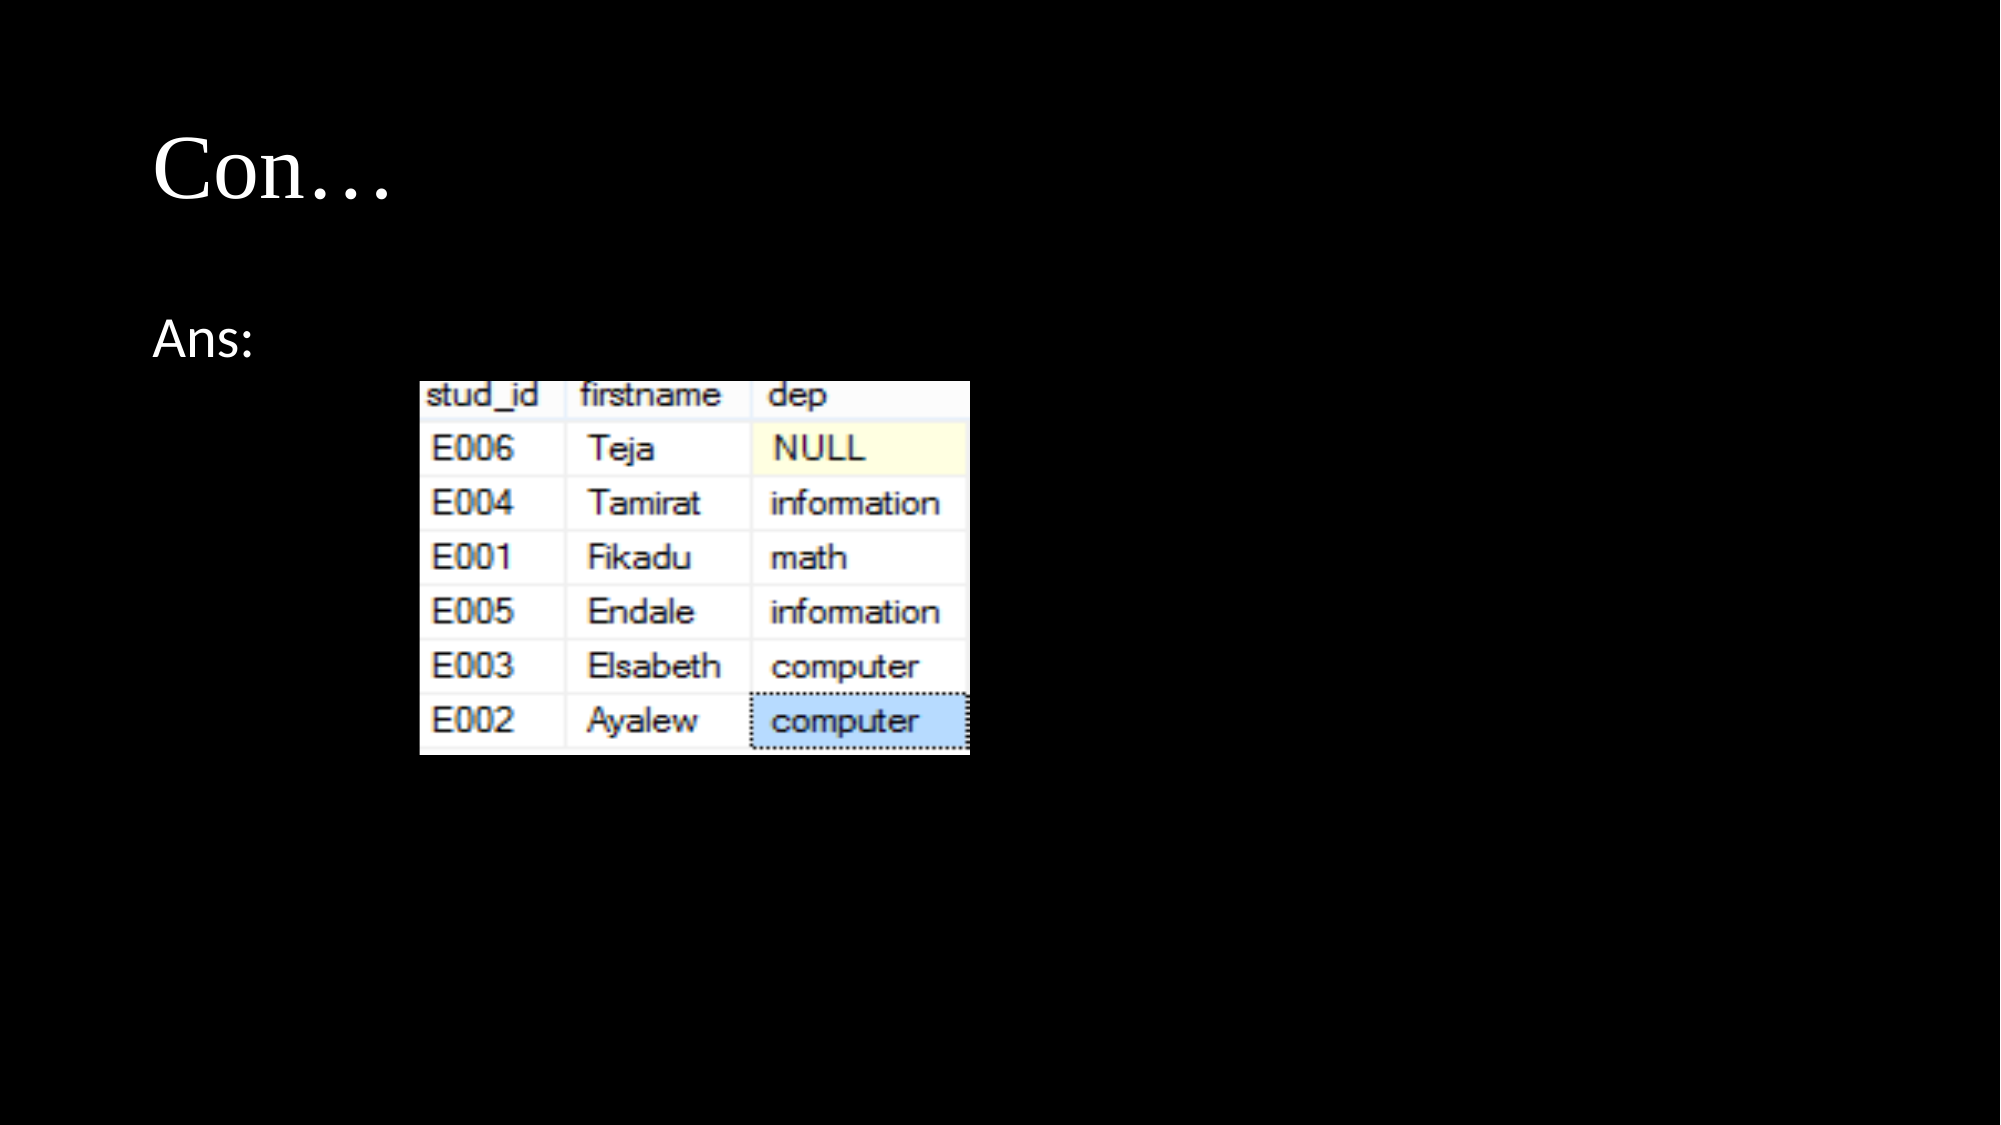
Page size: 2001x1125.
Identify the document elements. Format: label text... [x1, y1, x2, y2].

list Ans: [137, 299, 1863, 1014]
picture [419, 381, 971, 755]
title Con… [137, 59, 1863, 278]
